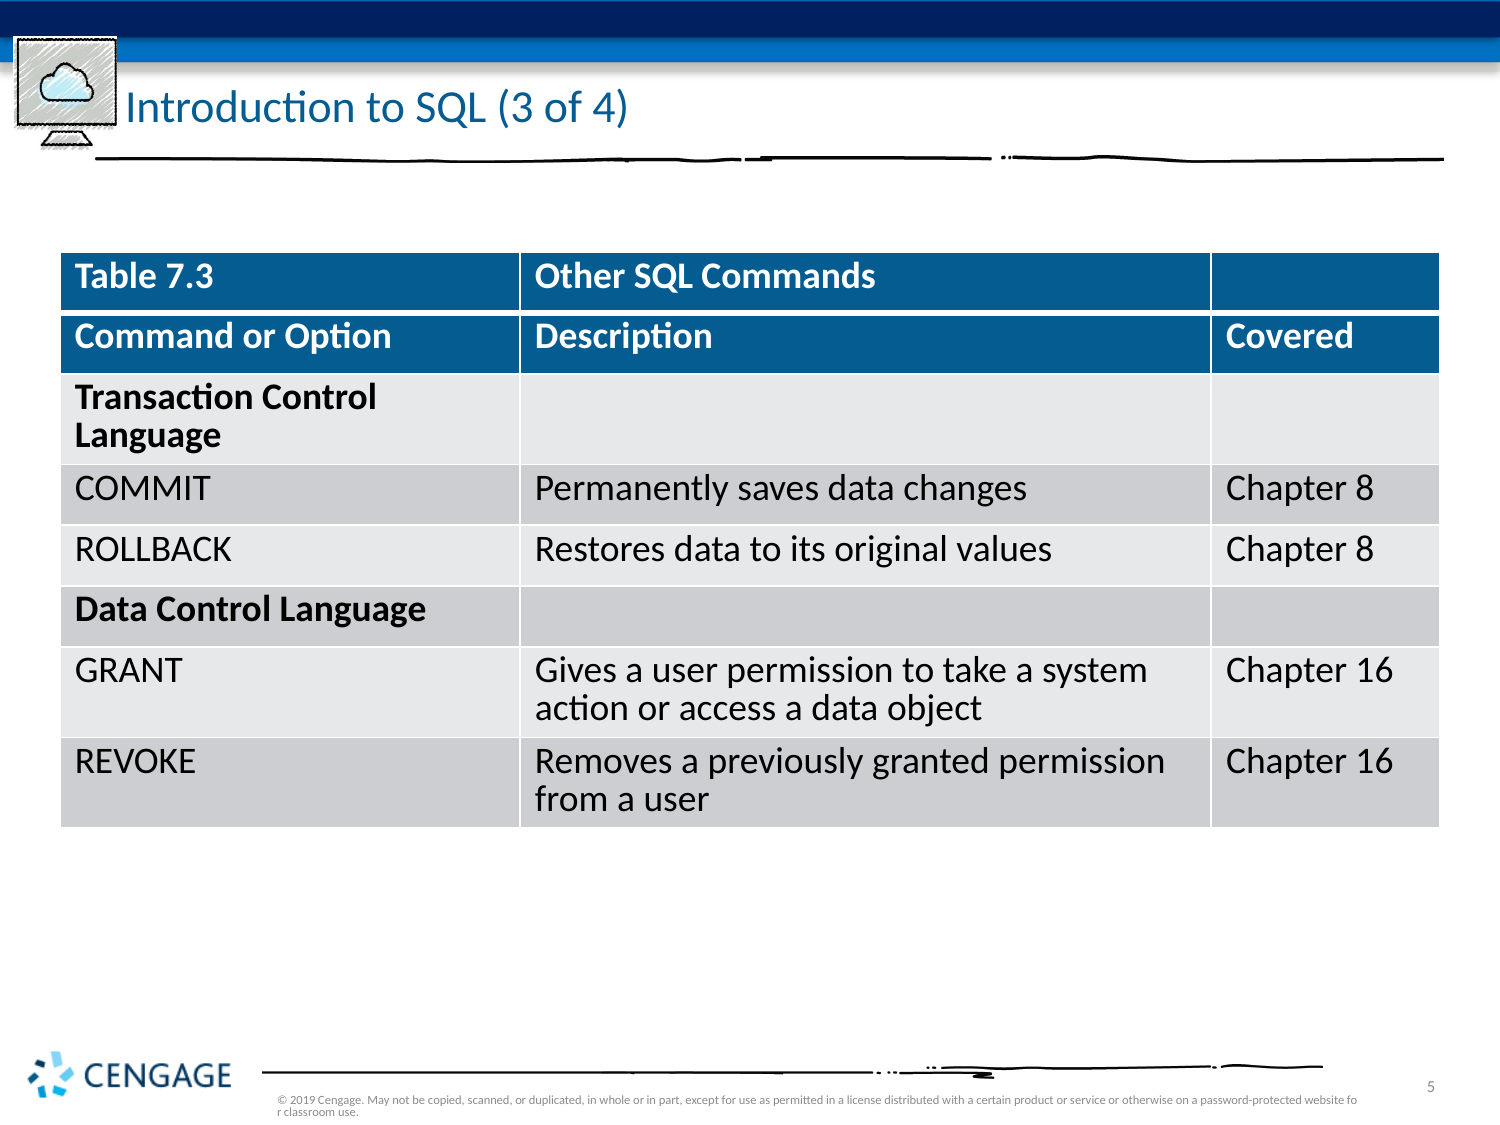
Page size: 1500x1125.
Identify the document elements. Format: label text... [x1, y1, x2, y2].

table_cell Data Control Language [61, 587, 519, 646]
picture [13, 36, 117, 151]
table_cell Chapter 8 [1212, 465, 1439, 524]
table_cell Chapter 16 [1212, 738, 1439, 827]
table_cell Transaction Control Language [61, 375, 519, 464]
table_cell Description [521, 316, 1210, 373]
table_cell Restores data to its original values [521, 526, 1210, 585]
picture [262, 1064, 1323, 1079]
table_header [1212, 253, 1439, 310]
title Introduction to SQL (3 of 4) [125, 84, 1442, 132]
table_header Other SQL Commands [521, 253, 1210, 310]
table_cell REVOKE [61, 738, 519, 827]
table_cell Permanently saves data changes [521, 465, 1210, 524]
picture [95, 155, 1444, 163]
table_cell Chapter 16 [1212, 648, 1439, 737]
picture [7, 1037, 244, 1111]
table_cell Command or Option [61, 316, 519, 373]
table_cell ROLLBACK [61, 526, 519, 585]
table_cell Chapter 8 [1212, 526, 1439, 585]
table_cell GRANT [61, 648, 519, 737]
table_header Table 7.3 [61, 253, 519, 310]
table_cell [521, 587, 1210, 646]
table_cell [1212, 375, 1439, 464]
table_cell COMMIT [61, 465, 519, 524]
table_cell [521, 375, 1210, 464]
table_cell Removes a previously granted permission from a user [521, 738, 1210, 827]
table_cell [1212, 587, 1439, 646]
footer © 2019 Cengage. May not be copied, scanned, or duplicated, in whole or in part, except for use as permitted in a license distributed with a certain product or service or otherwise on a password-protected website for classroom use. [262, 1079, 1375, 1120]
table_cell Covered [1212, 316, 1439, 373]
table_cell Gives a user permission to take a system action or access a data object [521, 648, 1210, 737]
